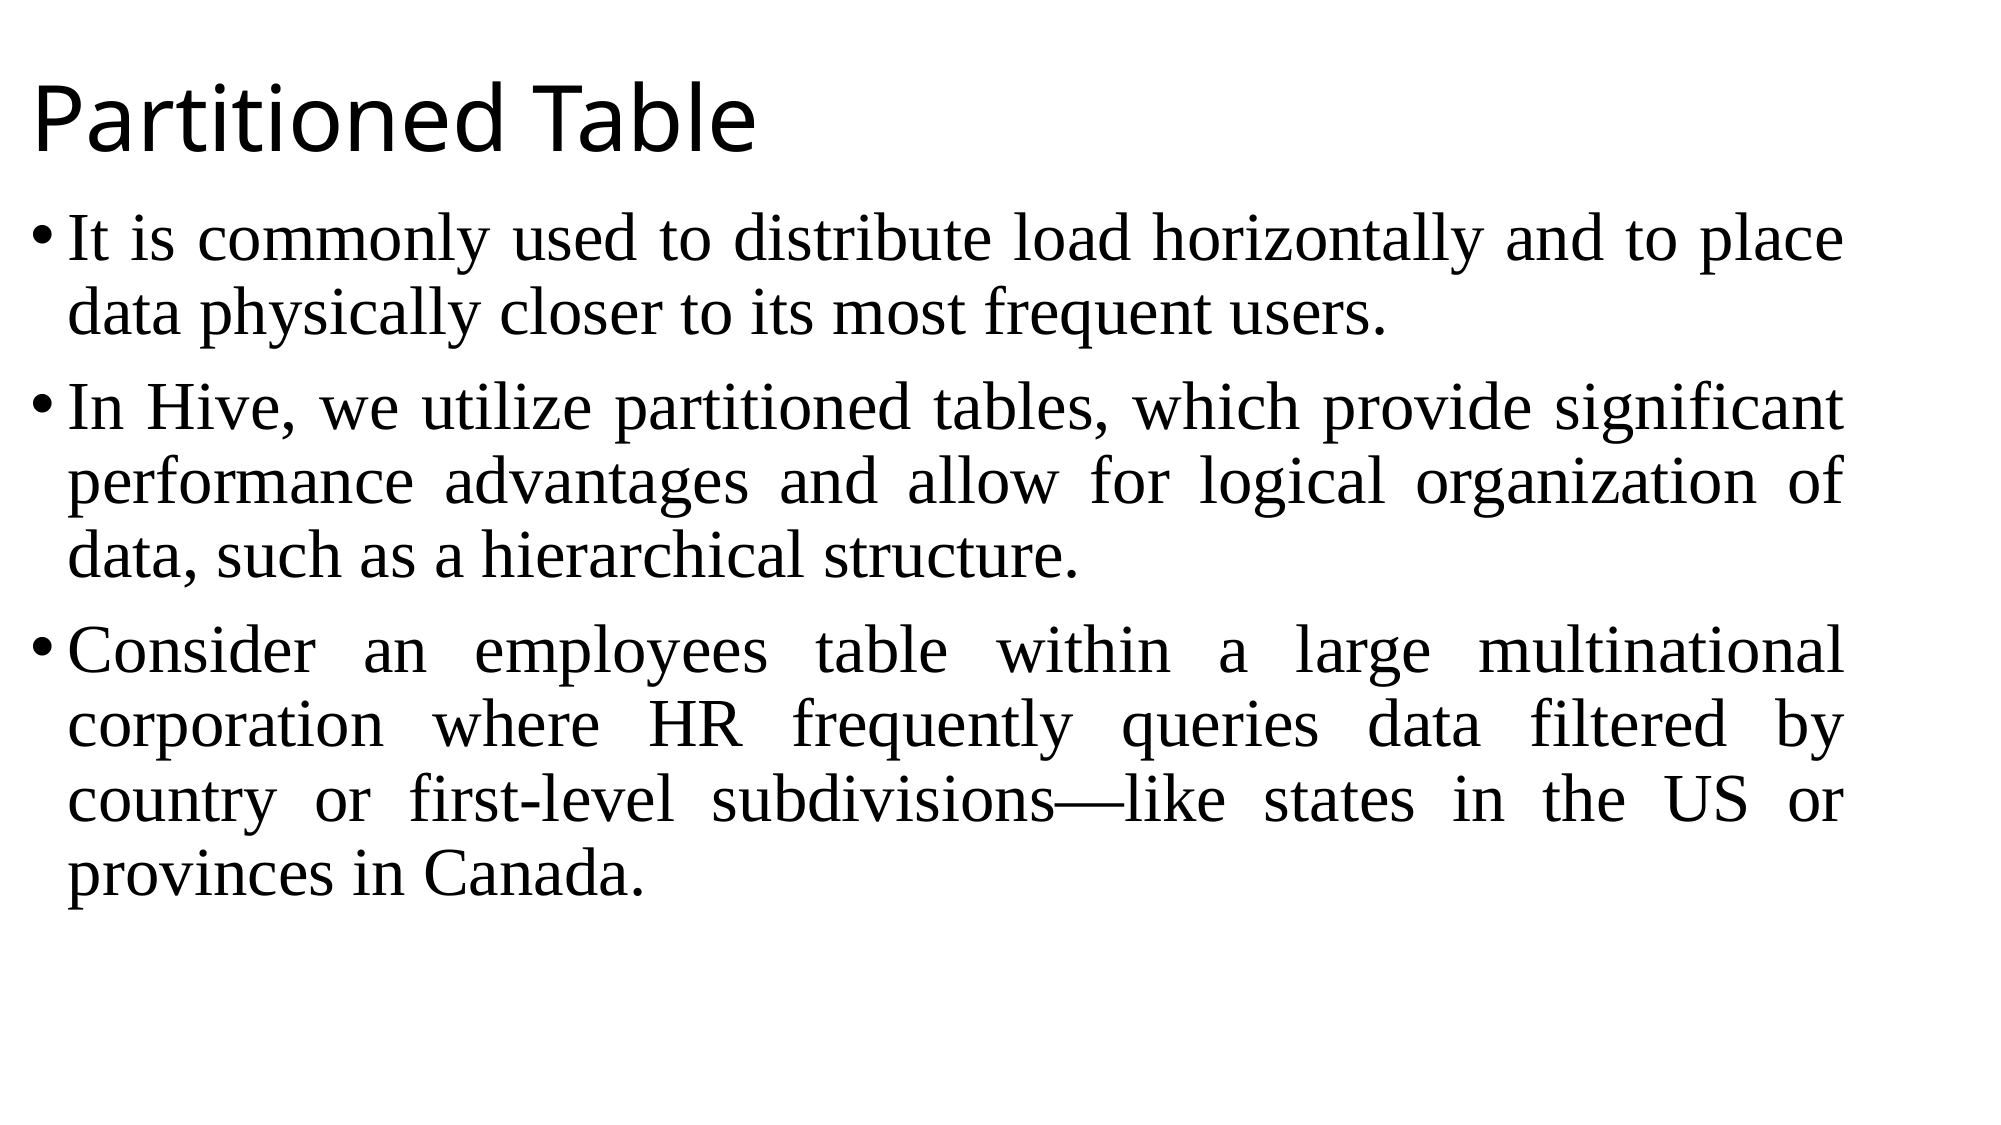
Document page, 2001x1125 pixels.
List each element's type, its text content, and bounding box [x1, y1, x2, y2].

title Partitioned Table [15, 13, 1741, 193]
list It is commonly used to distribute load horizontally and to place data physically closer to its most frequent users. In Hive, we utilize partitioned tables, which provide significant performance advantages and allow for logical organization of data, such as a hierarchical structure. Consider an employees table within a large multinational corporation where HR frequently queries data filtered by country or first-level subdivisions—like states in the US or provinces in Canada. [15, 193, 1863, 1014]
